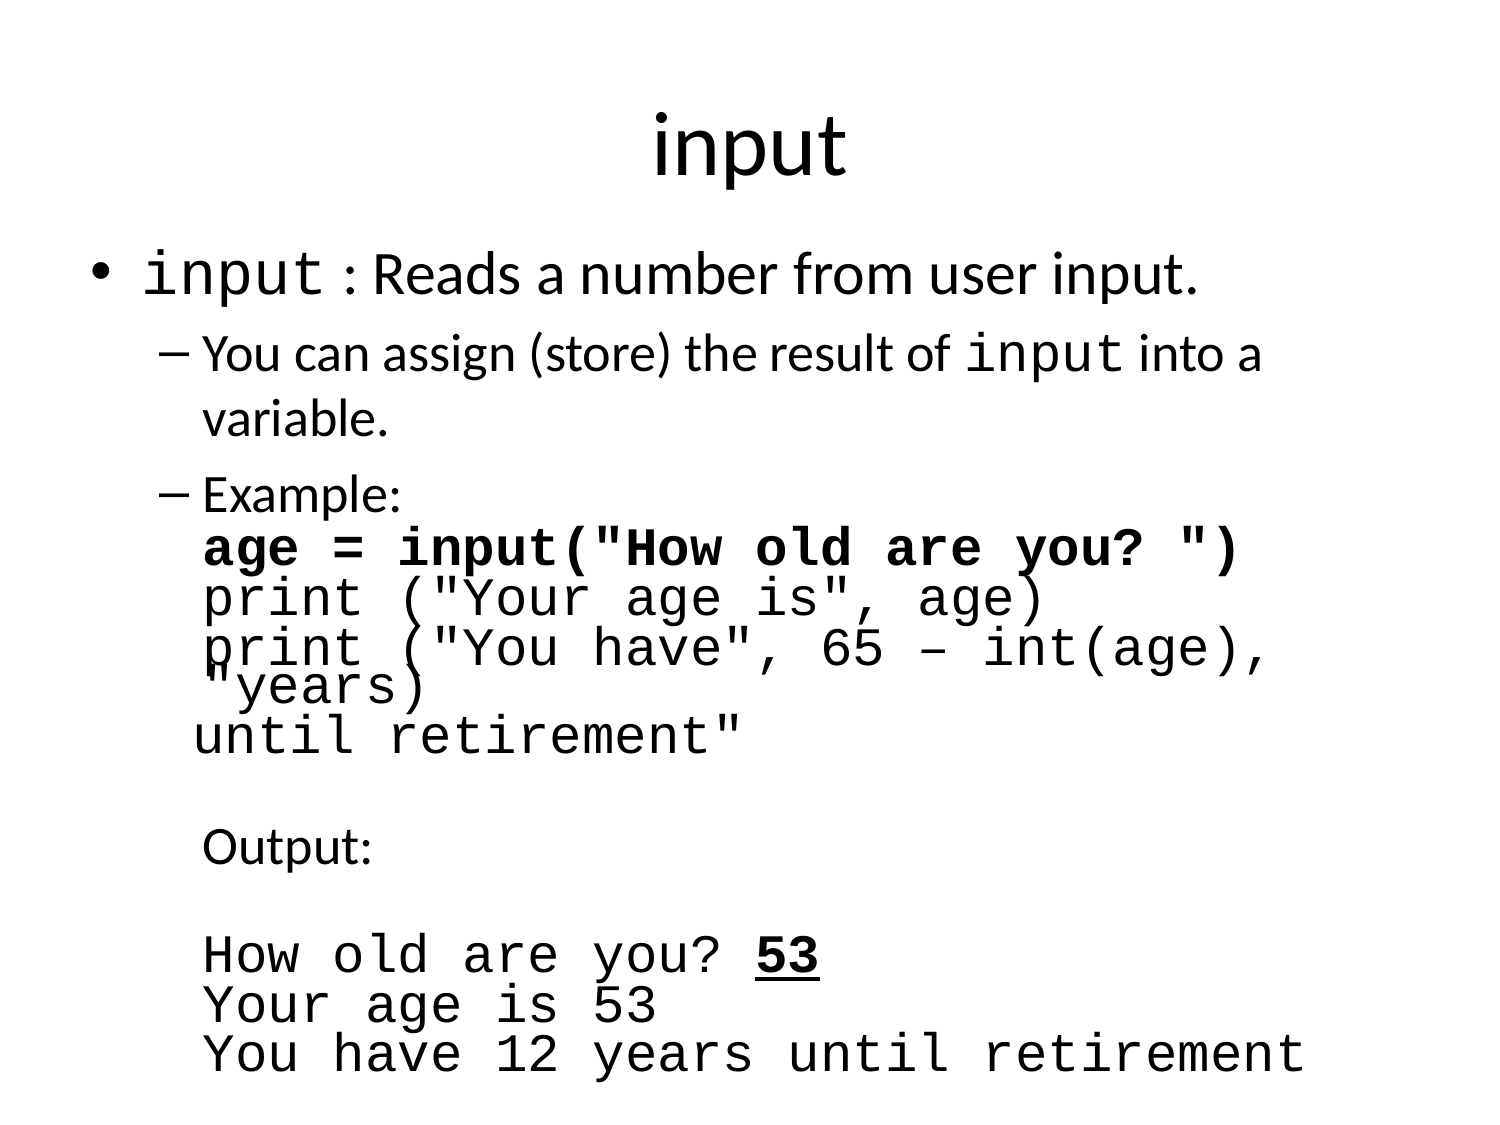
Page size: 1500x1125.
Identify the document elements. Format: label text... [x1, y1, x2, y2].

title input [75, 45, 1425, 224]
list input : Reads a number from user input. You can assign (store) the result of input into a variable. Example: age = input("How old are you? ") print ("Your age is", age) print ("You have", 65 – int(age), "years) until retirement" Output: How old are you? 53 Your age is 53 You have 12 years until retirement [75, 224, 1425, 1088]
